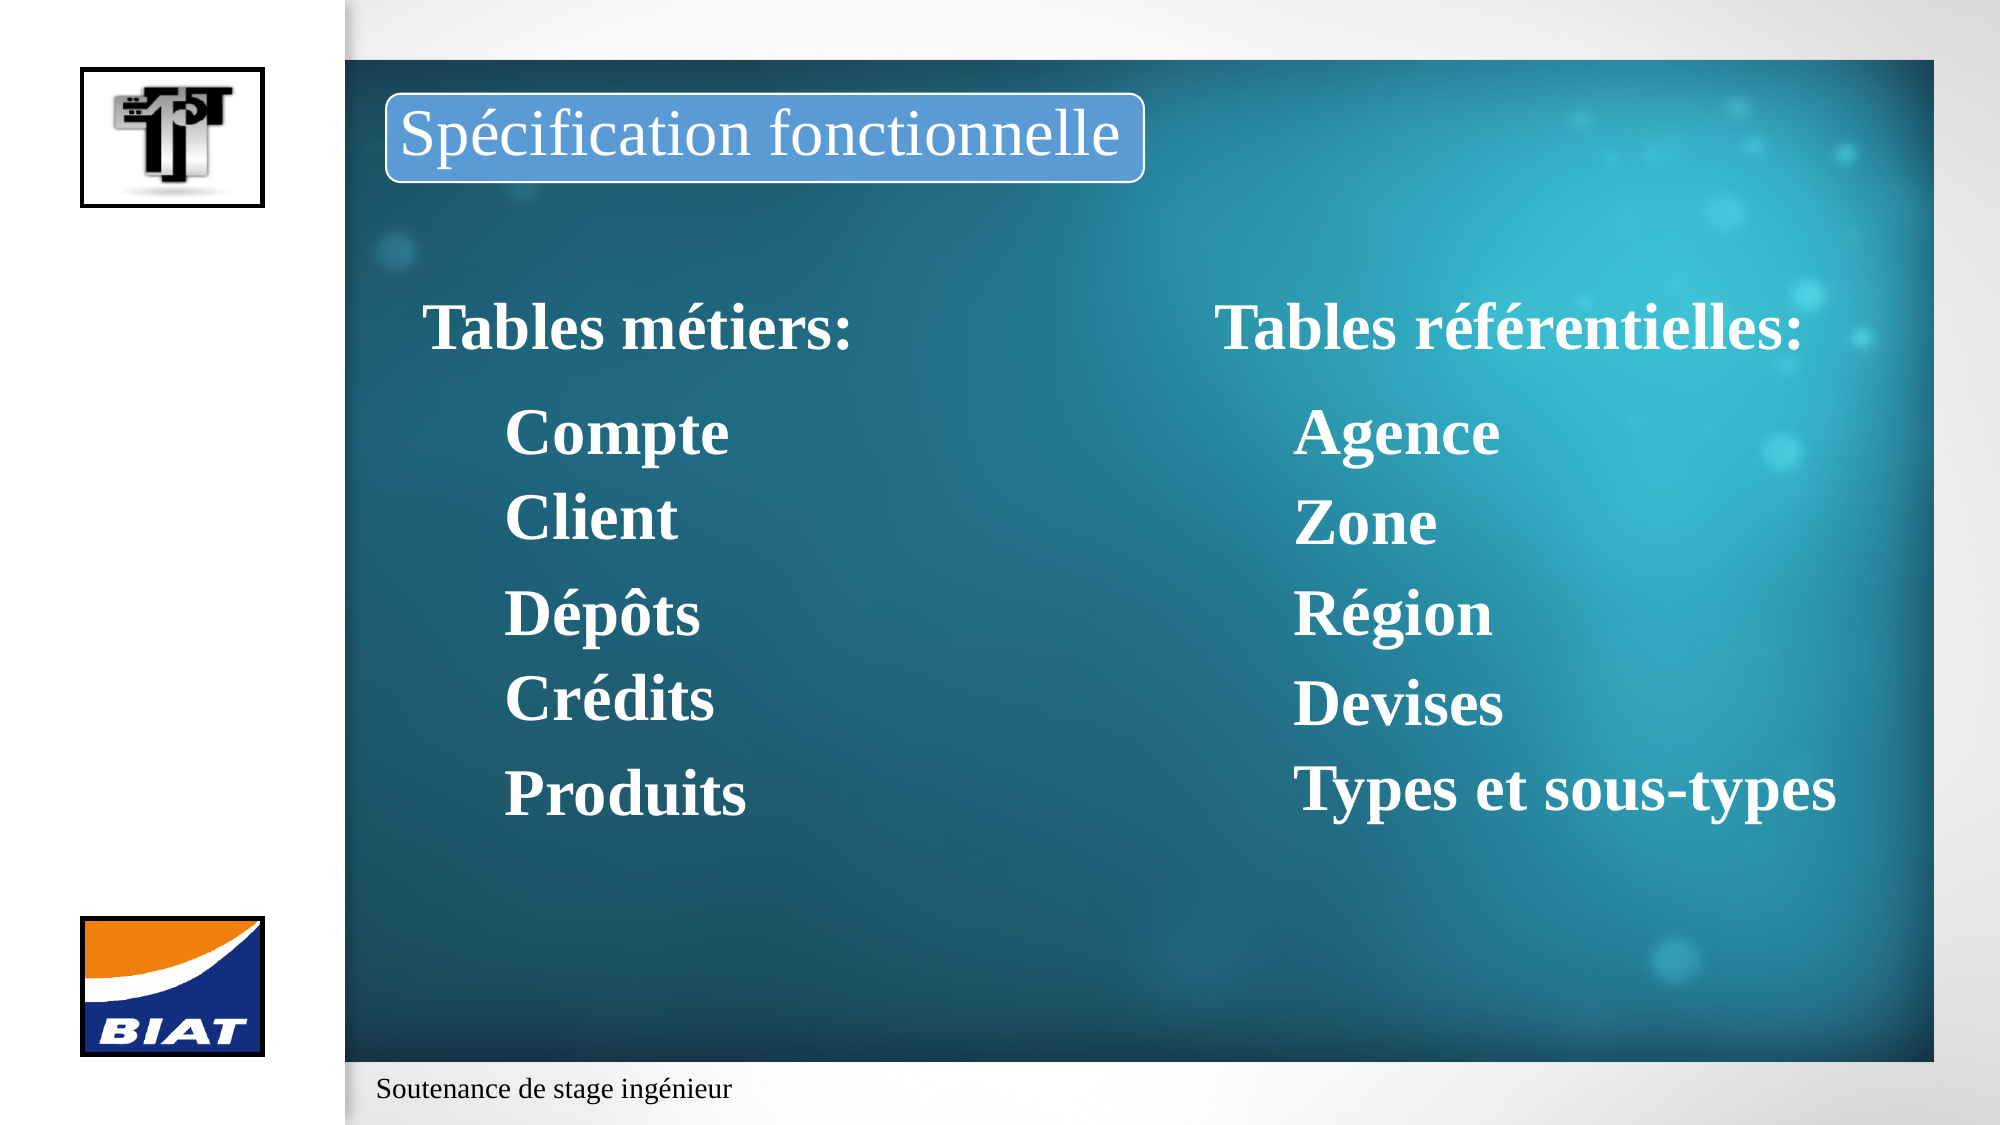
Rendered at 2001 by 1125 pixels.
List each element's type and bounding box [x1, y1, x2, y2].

picture [0, 0, 2000, 1125]
text_box [386, 93, 1155, 183]
